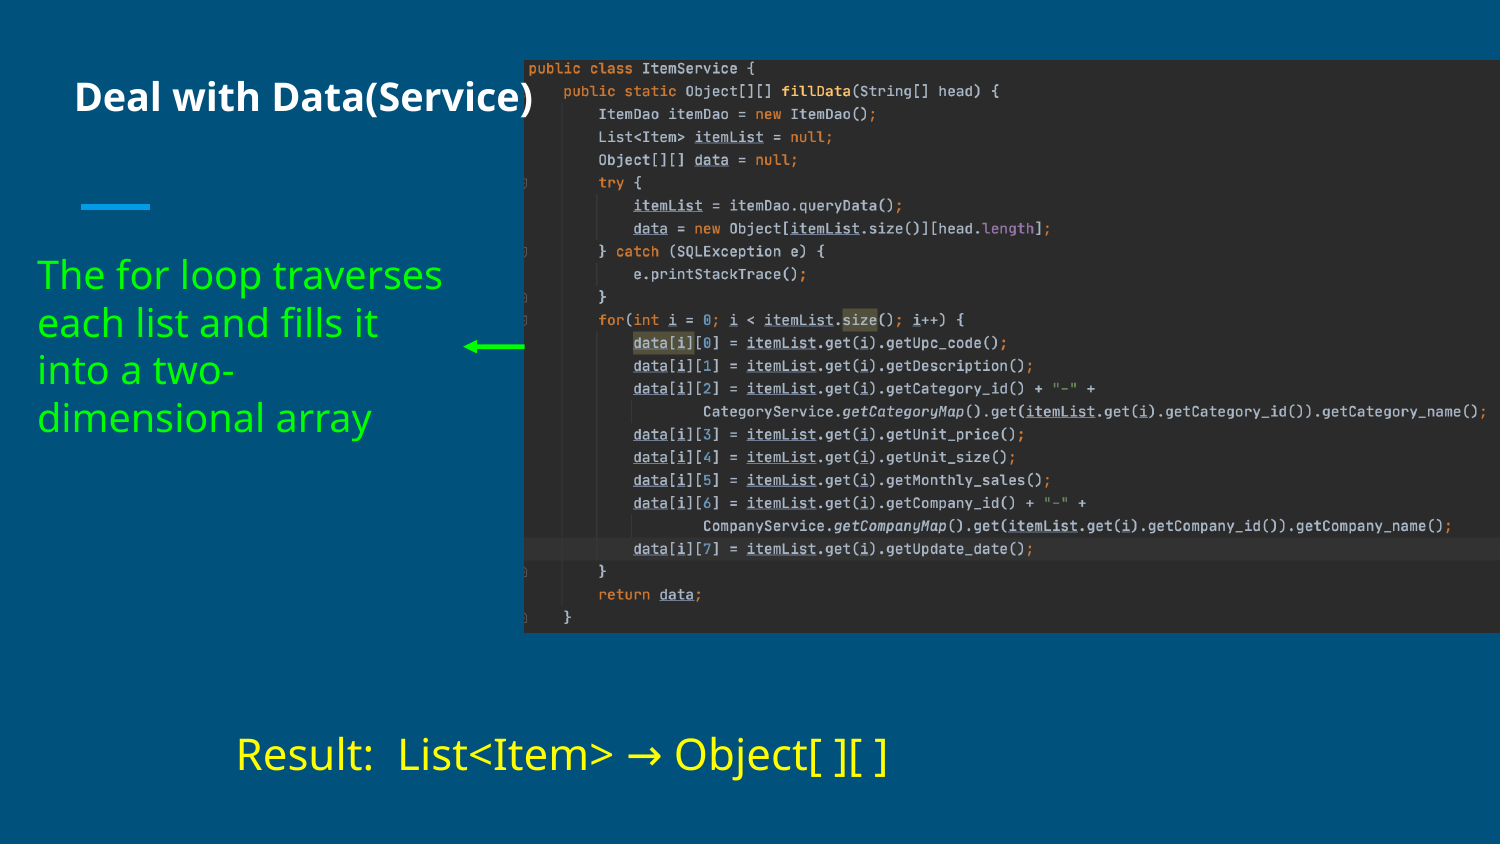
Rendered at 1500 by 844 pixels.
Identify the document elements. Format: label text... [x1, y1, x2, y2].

picture [524, 61, 1500, 632]
text_box Deal with Data(Service) [58, 56, 1118, 181]
text_box The for loop traverses each list and fills it into a two-dimensional array [22, 234, 464, 459]
text_box Result: List<Item> → Object[ ][ ] [220, 711, 1280, 835]
